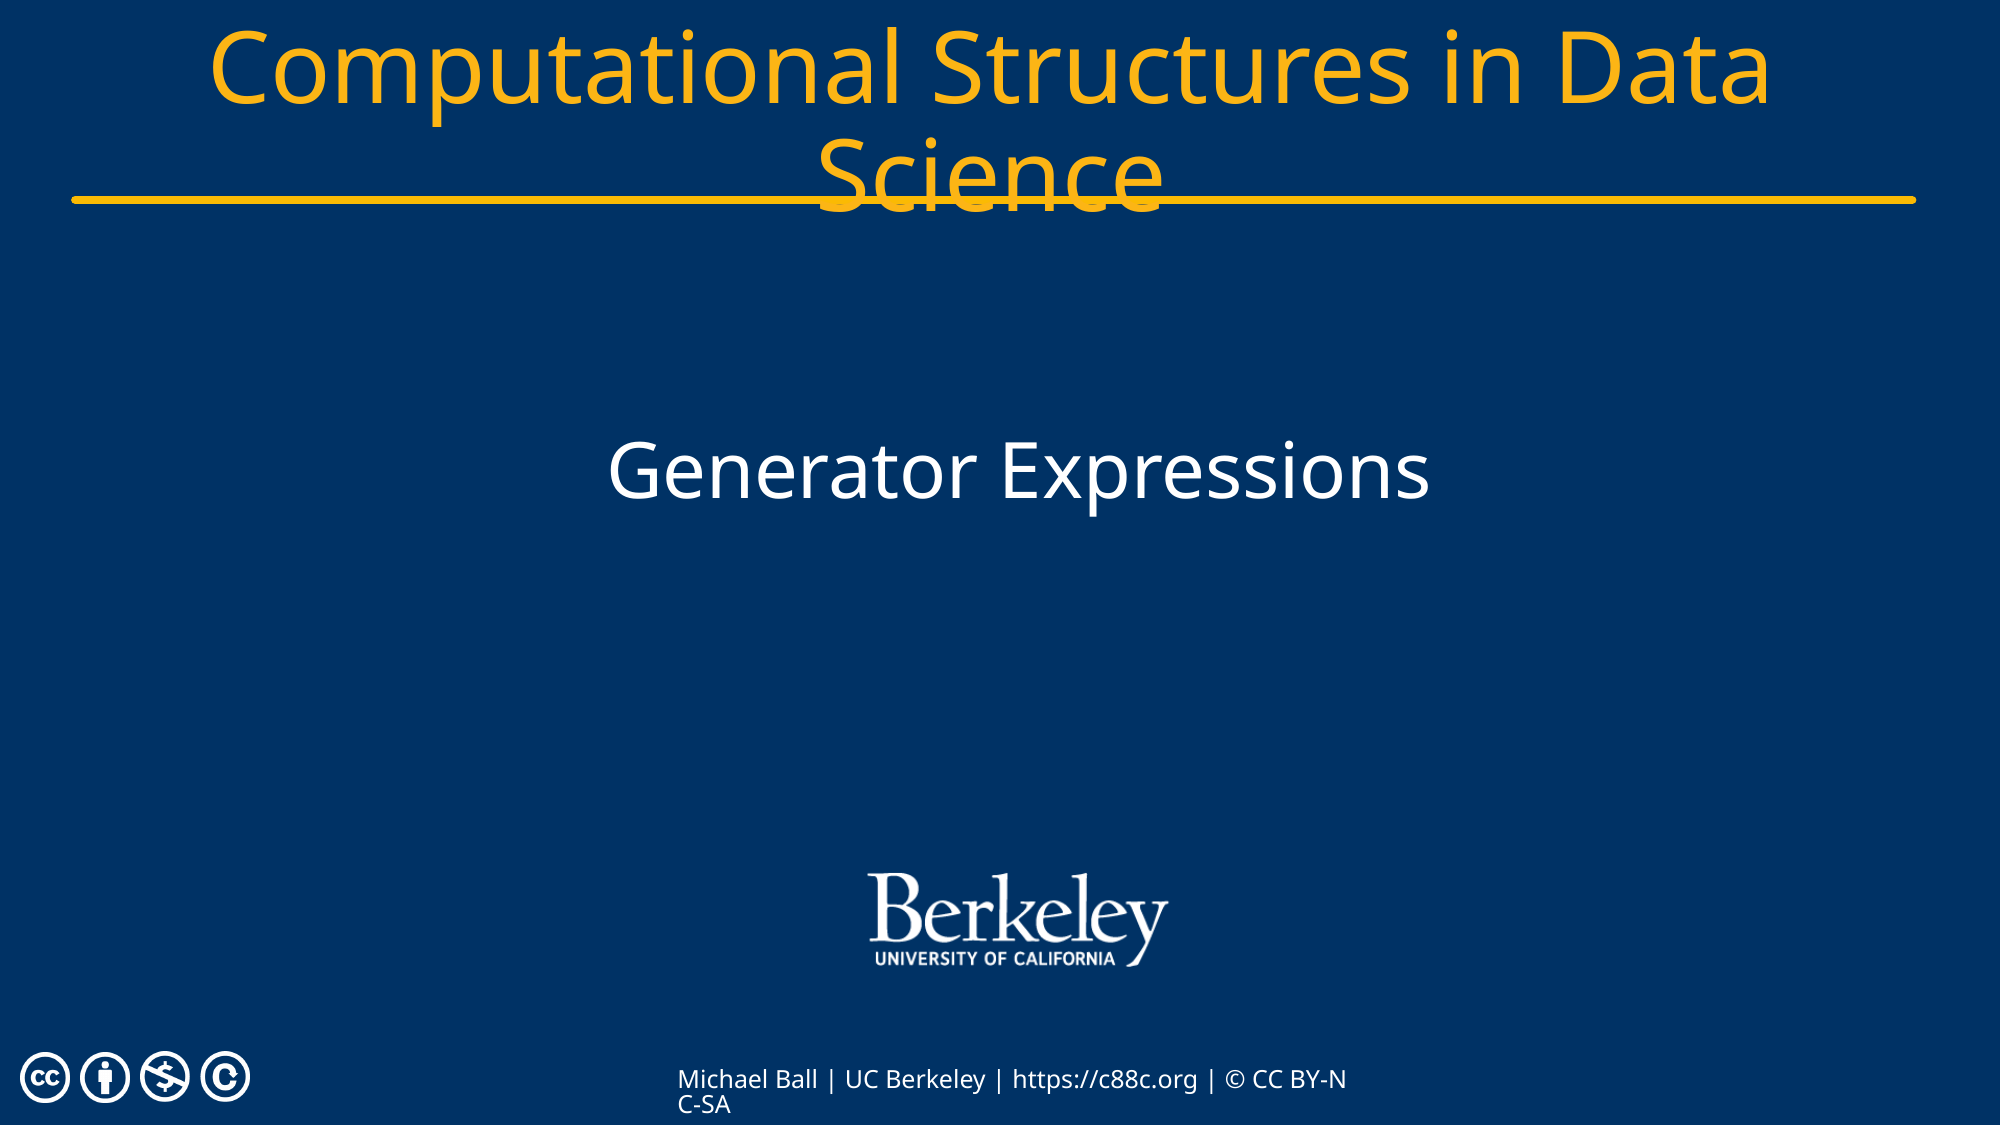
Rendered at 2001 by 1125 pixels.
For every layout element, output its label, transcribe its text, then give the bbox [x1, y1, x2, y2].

footer Michael Ball | UC Berkeley | https://c88c.org | © CC BY-NC-SA [662, 1059, 1376, 1102]
picture [20, 1052, 70, 1103]
picture [140, 1051, 190, 1102]
picture [854, 854, 1184, 987]
picture [80, 1052, 130, 1103]
title Generator Expressions [323, 351, 1715, 596]
